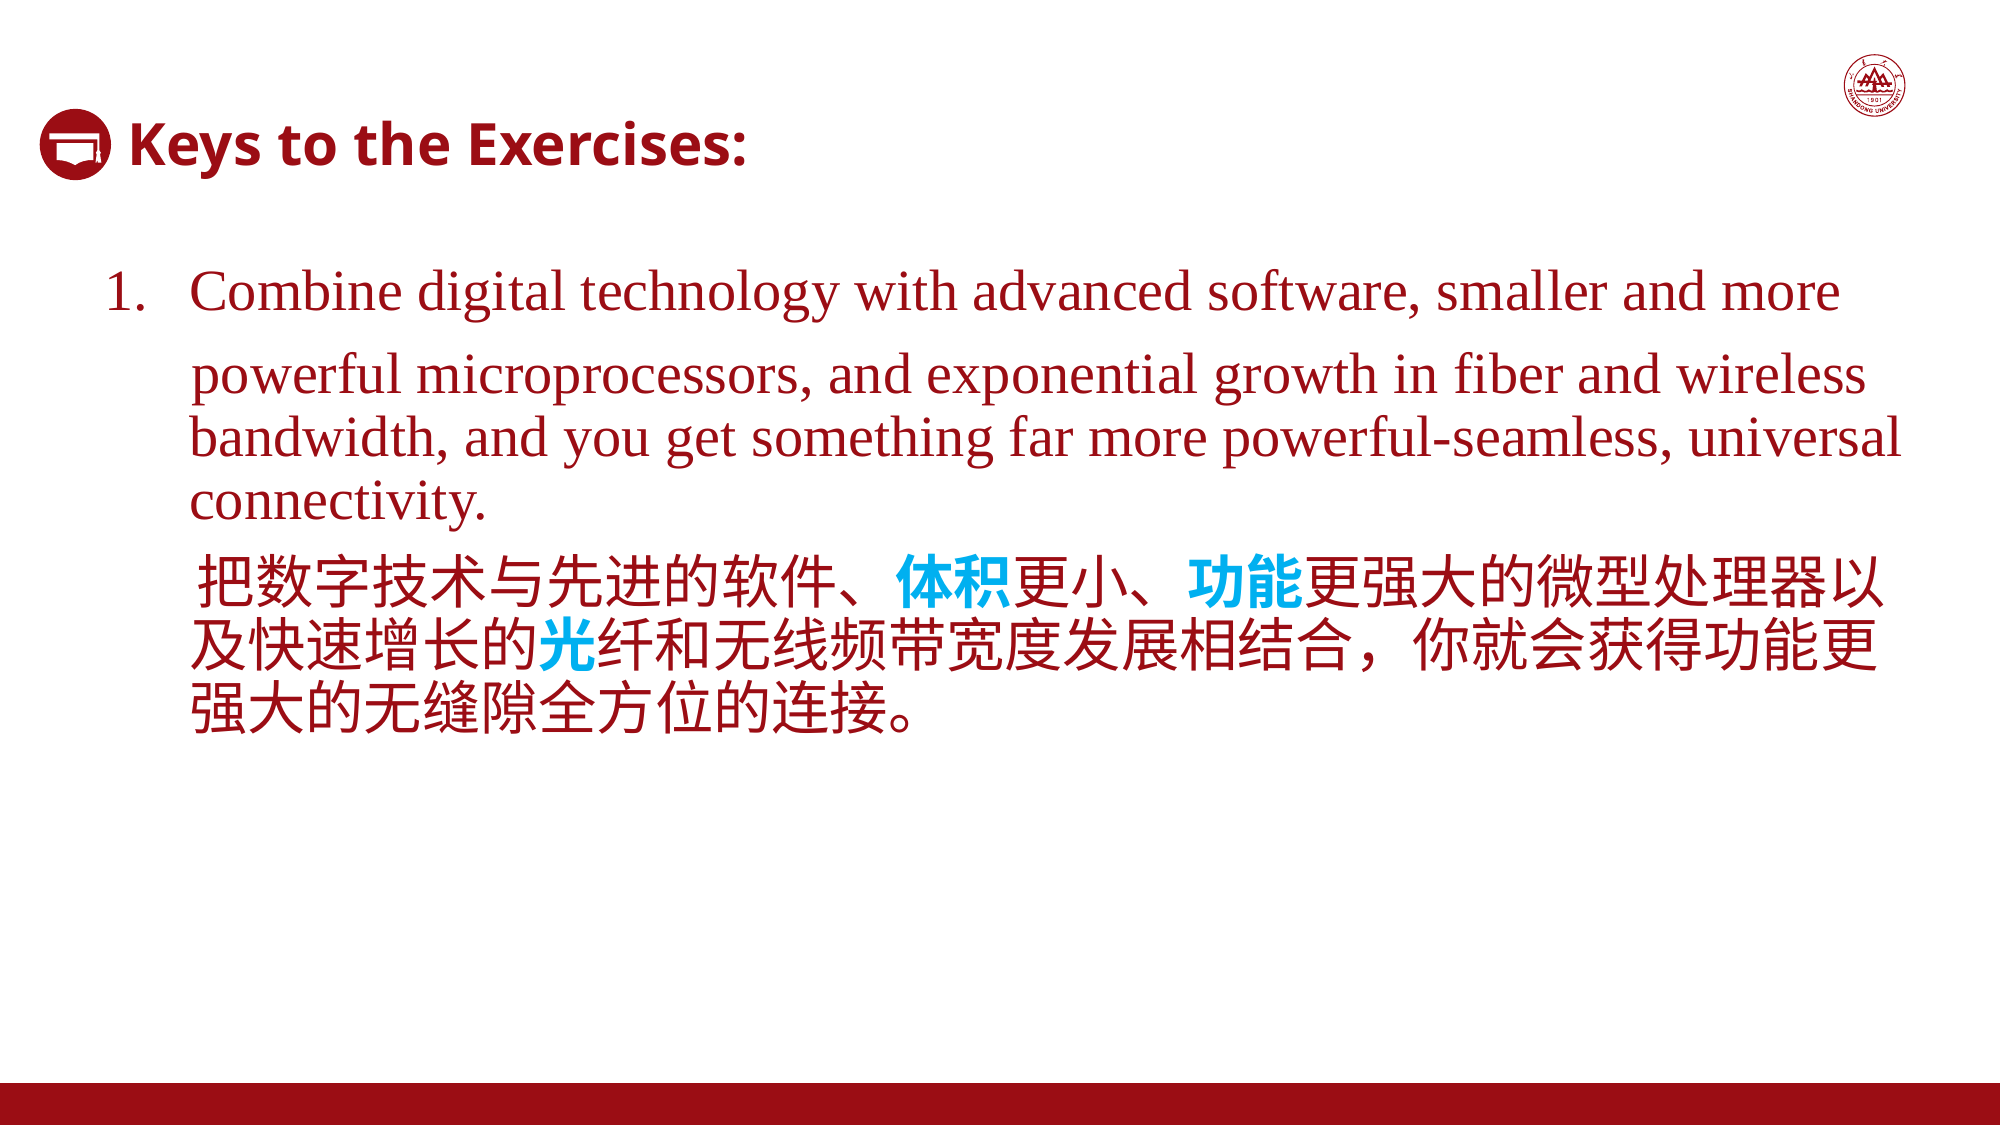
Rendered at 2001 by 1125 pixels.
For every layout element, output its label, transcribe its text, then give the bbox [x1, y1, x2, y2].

list Keys to the Exercises: [113, 107, 1534, 181]
list Combine digital technology with advanced software, smaller and more powerful microprocessors, and exponential growth in fiber and wireless bandwidth, and you get something far more powerful-seamless, universal connectivity. 把数字技术与先进的软件、体积更小、功能更强大的微型处理器以及快速增长的光纤和无线频带宽度发展相结合，你就会获得功能更强大的无缝隙全方位的连接。 [90, 252, 1923, 918]
